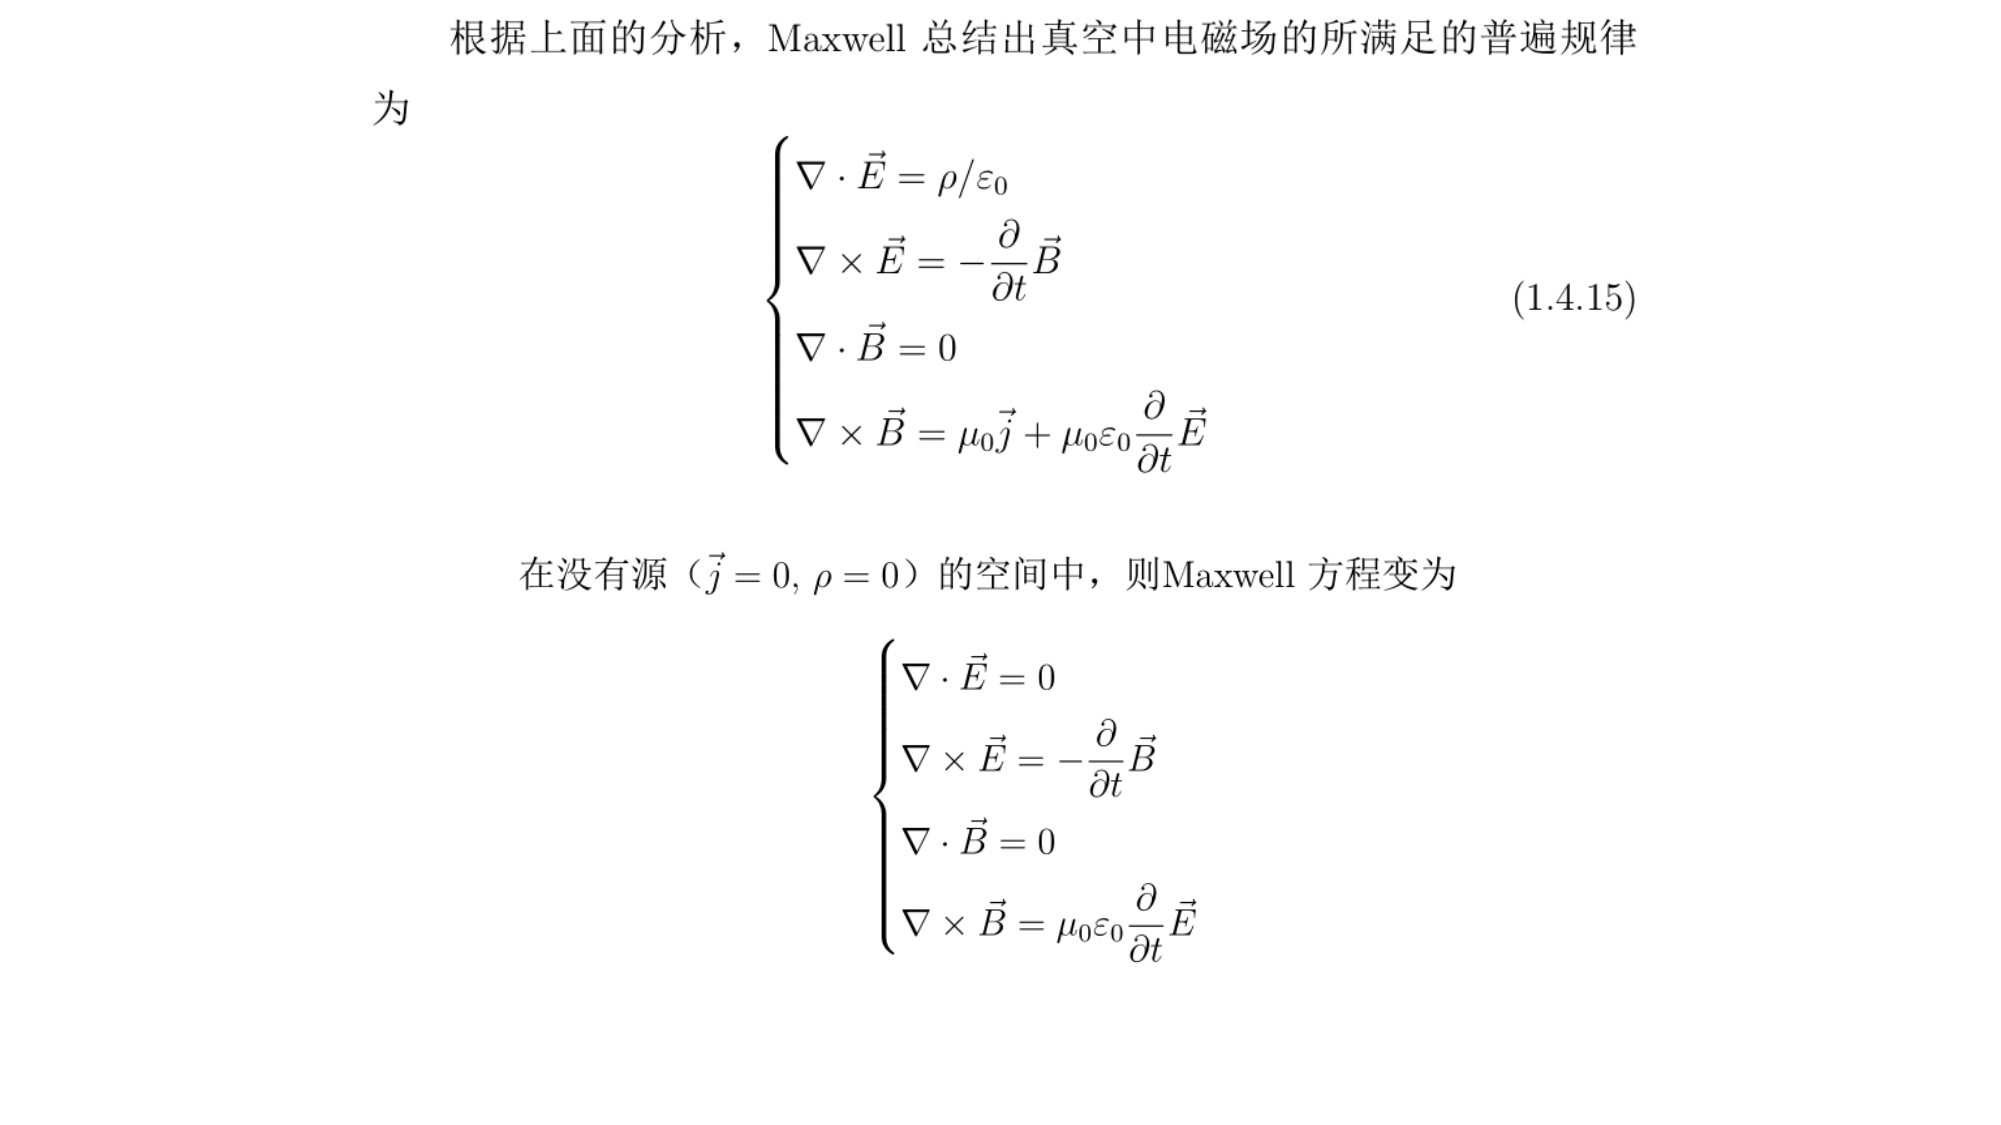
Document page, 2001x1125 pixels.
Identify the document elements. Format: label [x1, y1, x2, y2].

picture [504, 537, 1496, 981]
picture [348, 0, 1652, 506]
